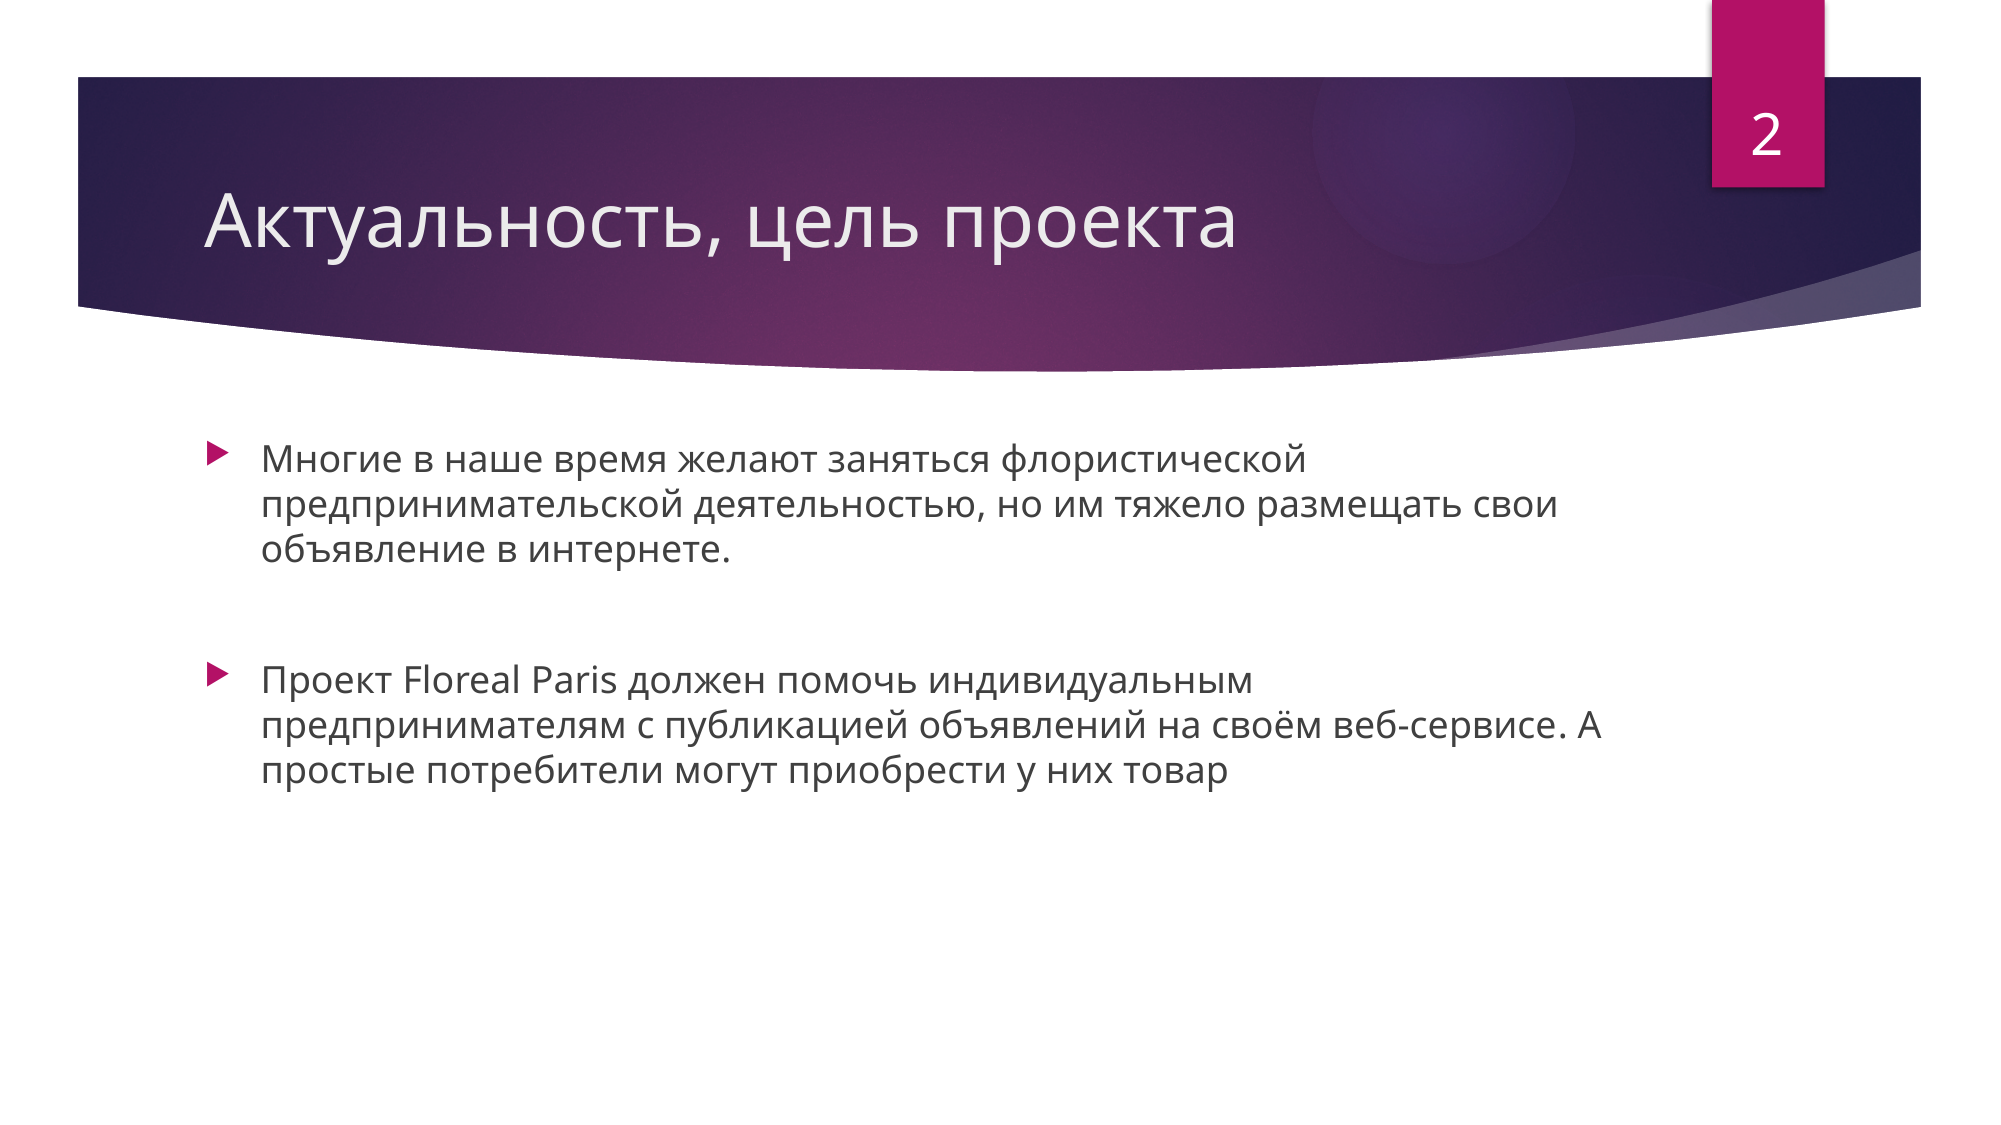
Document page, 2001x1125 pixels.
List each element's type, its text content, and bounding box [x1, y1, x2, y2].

slide_number 2 [1698, 48, 1836, 175]
text_box Многие в наше время желают заняться флористической предпринимательской деятельностью, но им тяжело размещать свои объявление в интернете. Проект Floreal Paris должен помочь индивидуальным предпринимателям с публикацией объявлений на своём веб-сервисе. А простые потребители могут приобрести у них товар [189, 427, 1638, 988]
title Актуальность, цель проекта [189, 159, 1627, 276]
